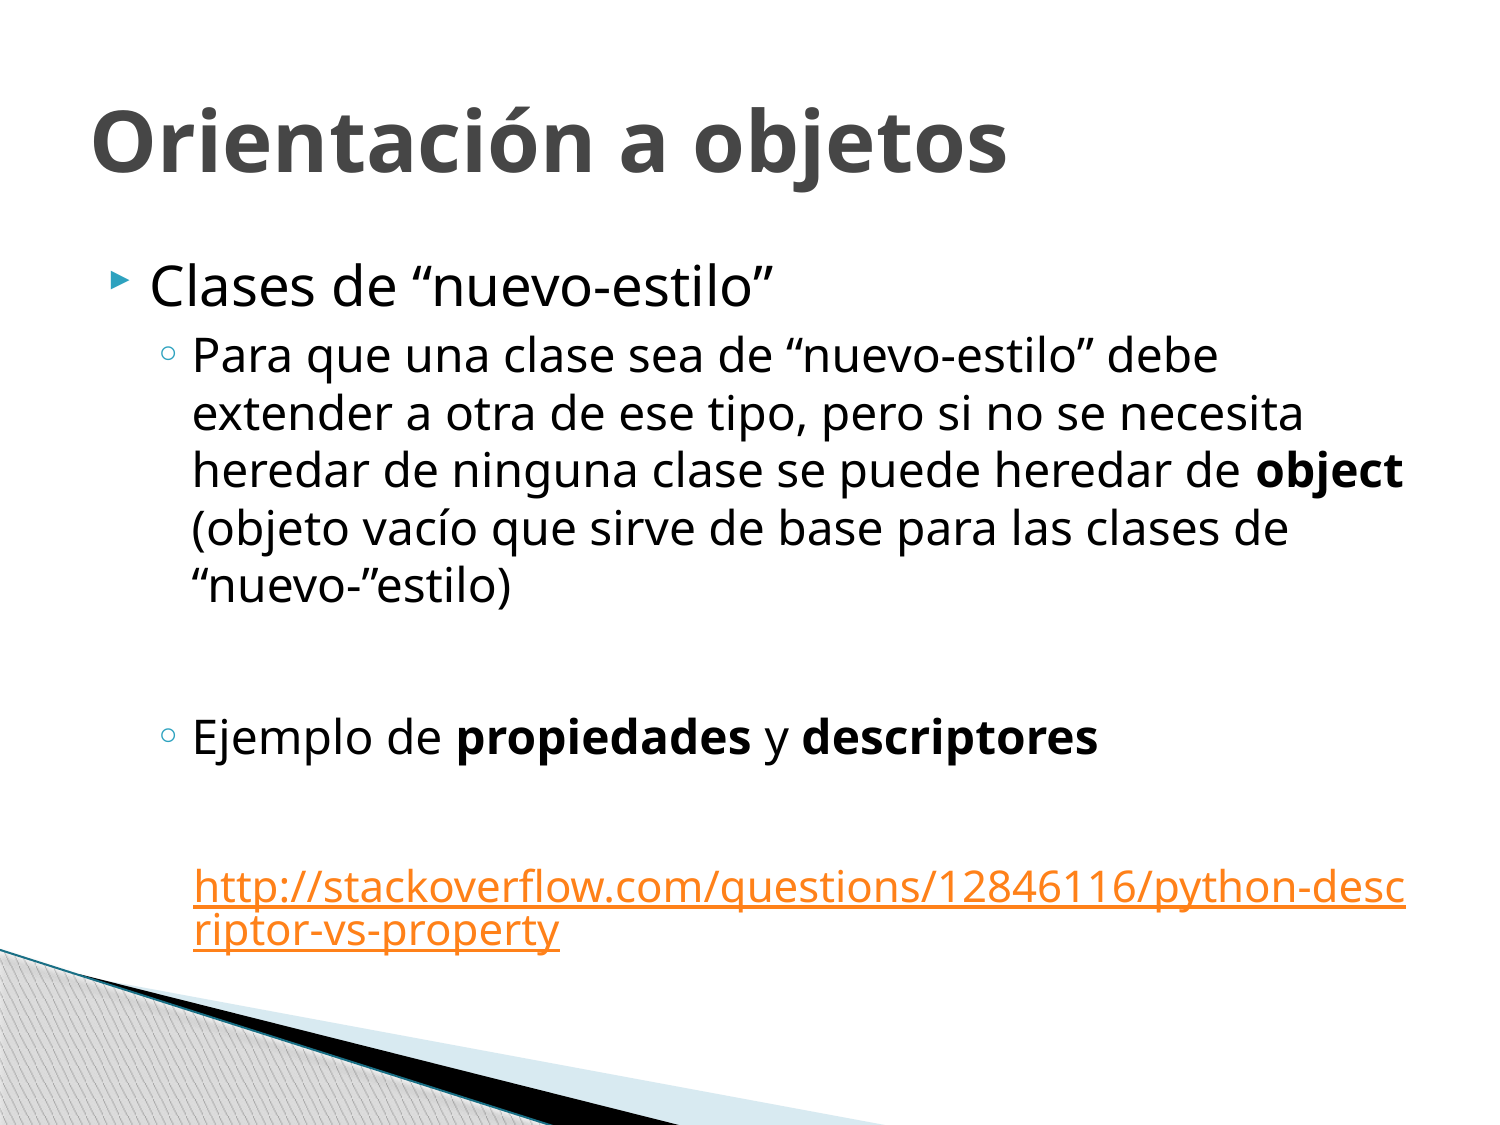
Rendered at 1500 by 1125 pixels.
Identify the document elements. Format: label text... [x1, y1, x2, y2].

title Orientación a objetos [75, 45, 1425, 233]
list Clases de “nuevo-estilo” Para que una clase sea de “nuevo-estilo” debe extender a otra de ese tipo, pero si no se necesita heredar de ninguna clase se puede heredar de object (objeto vacío que sirve de base para las clases de “nuevo-”estilo) Ejemplo de propiedades y descriptores http://stackoverflow.com/questions/12846116/python-descriptor-vs-property [75, 243, 1425, 986]
